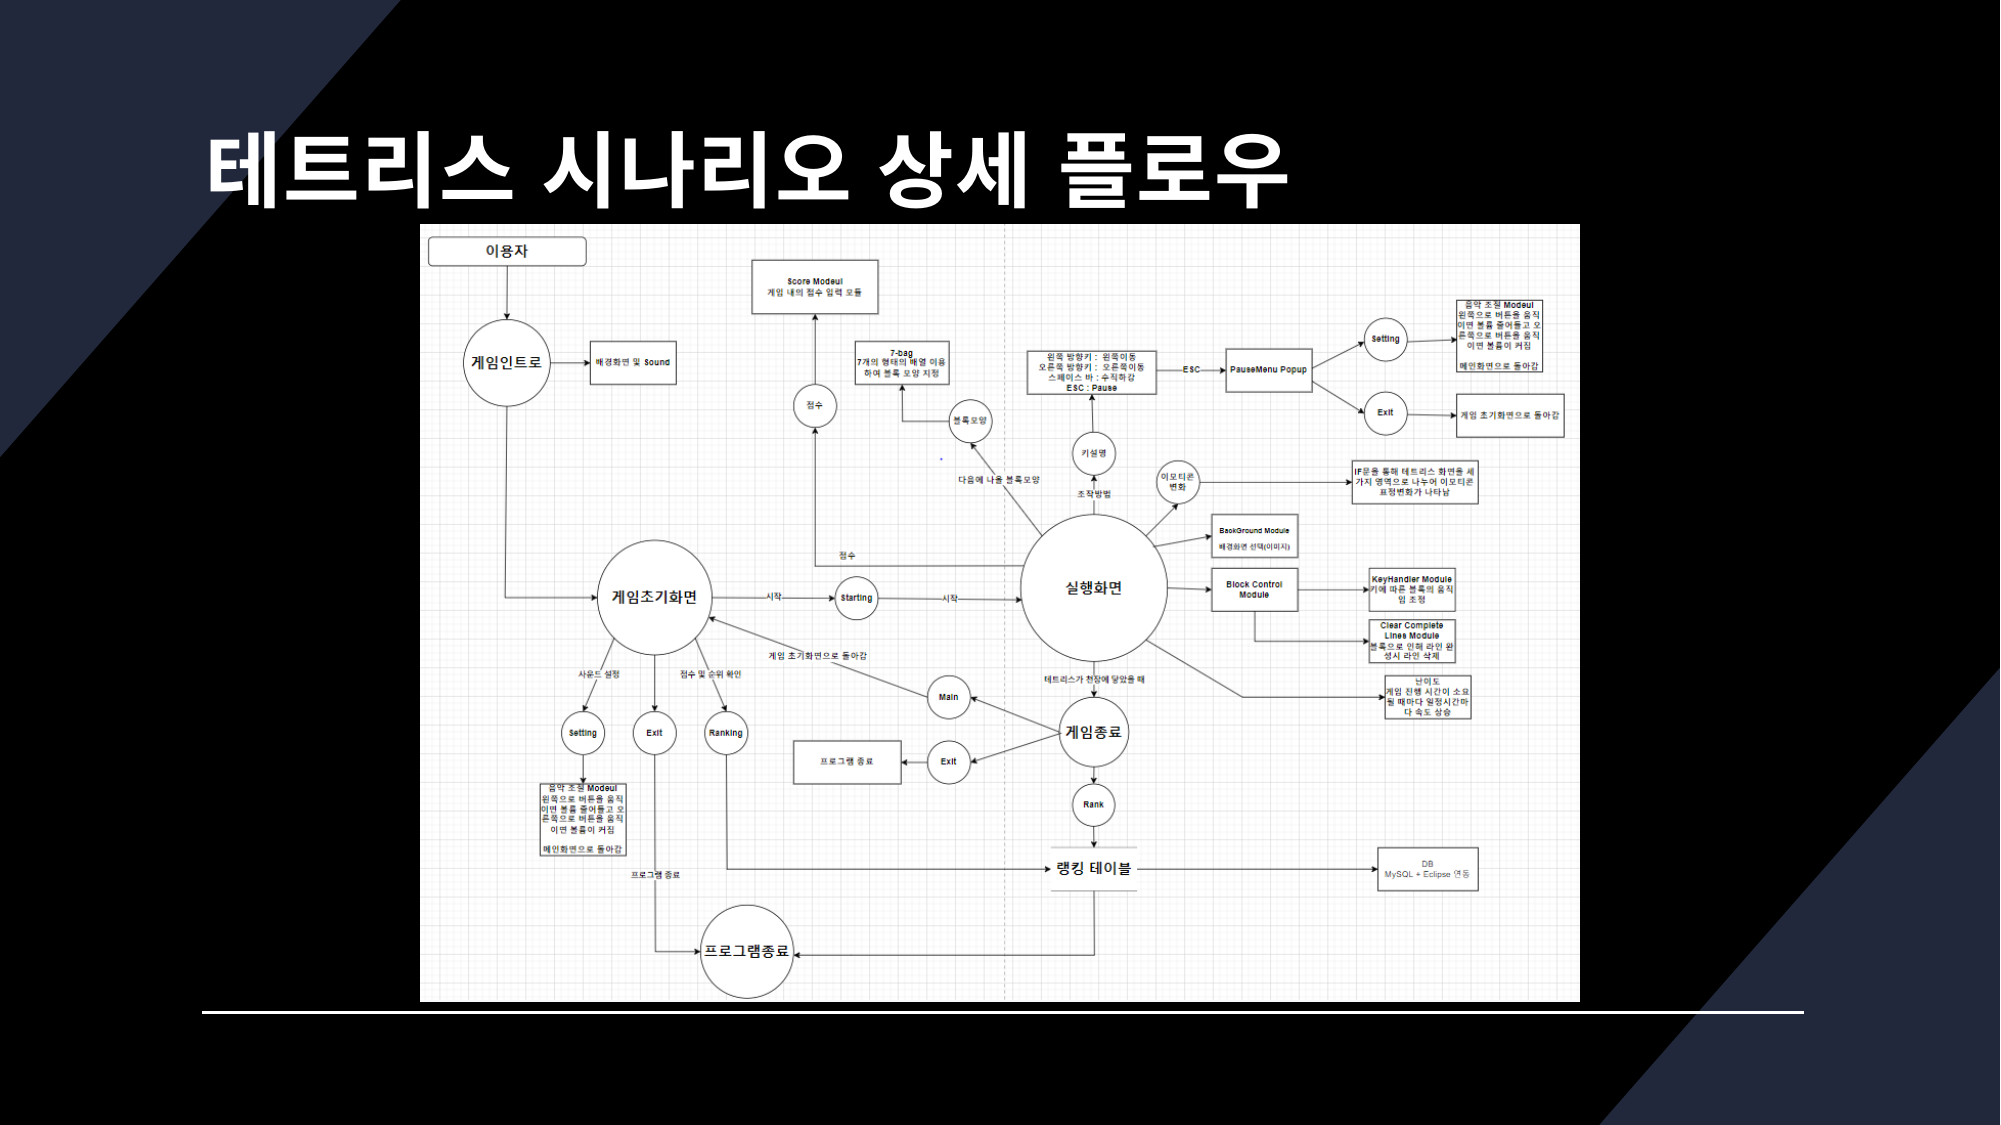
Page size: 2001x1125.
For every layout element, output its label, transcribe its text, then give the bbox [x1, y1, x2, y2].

title 테트리스 시나리오 상세 플로우 [187, 49, 1813, 273]
picture [420, 224, 1580, 1002]
